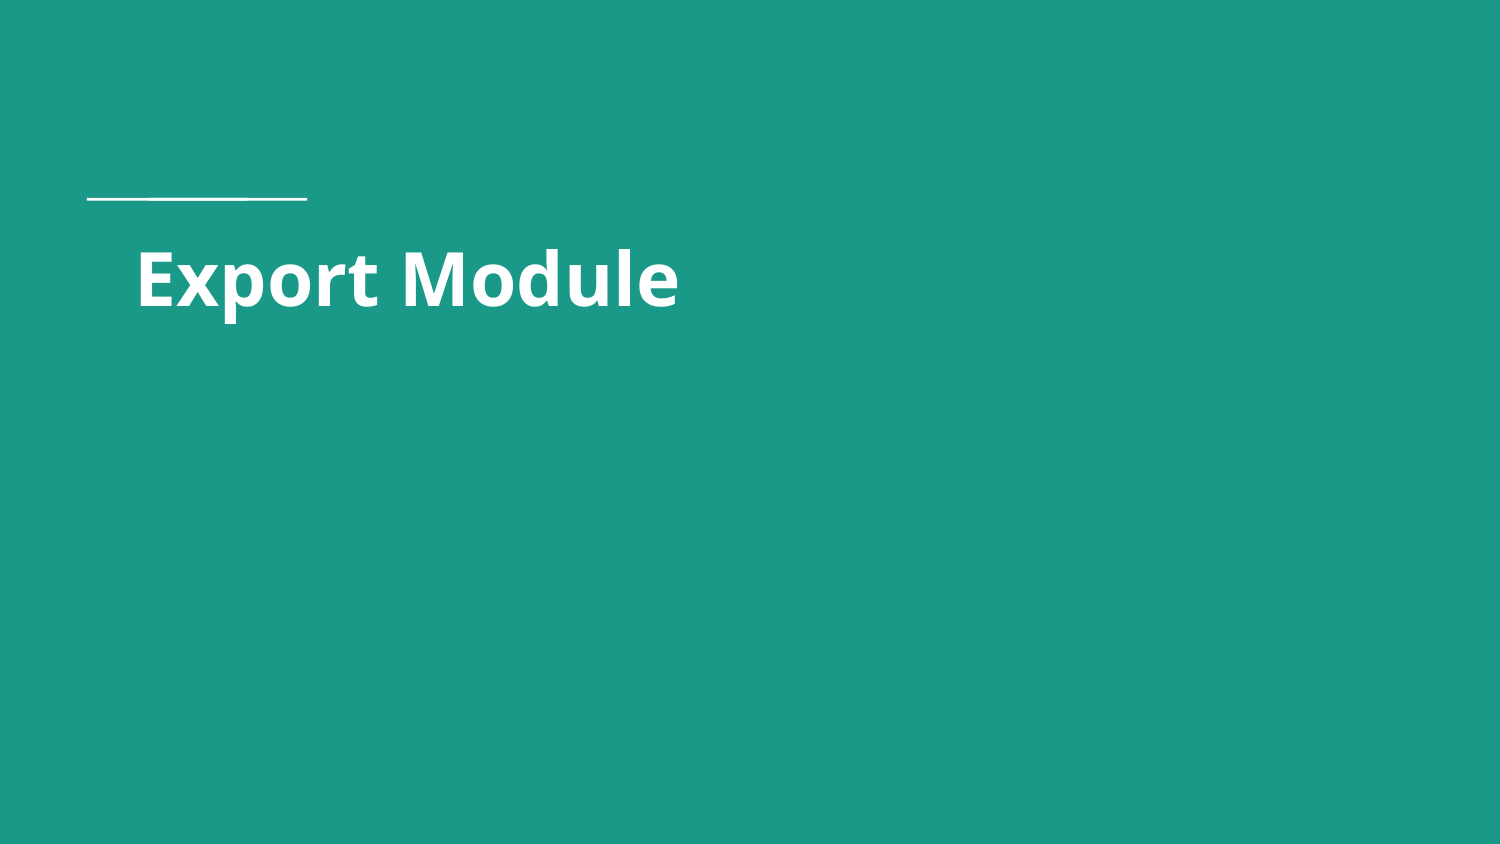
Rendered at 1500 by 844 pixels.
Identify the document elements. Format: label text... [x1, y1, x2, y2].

title Export Module [119, 216, 1381, 466]
